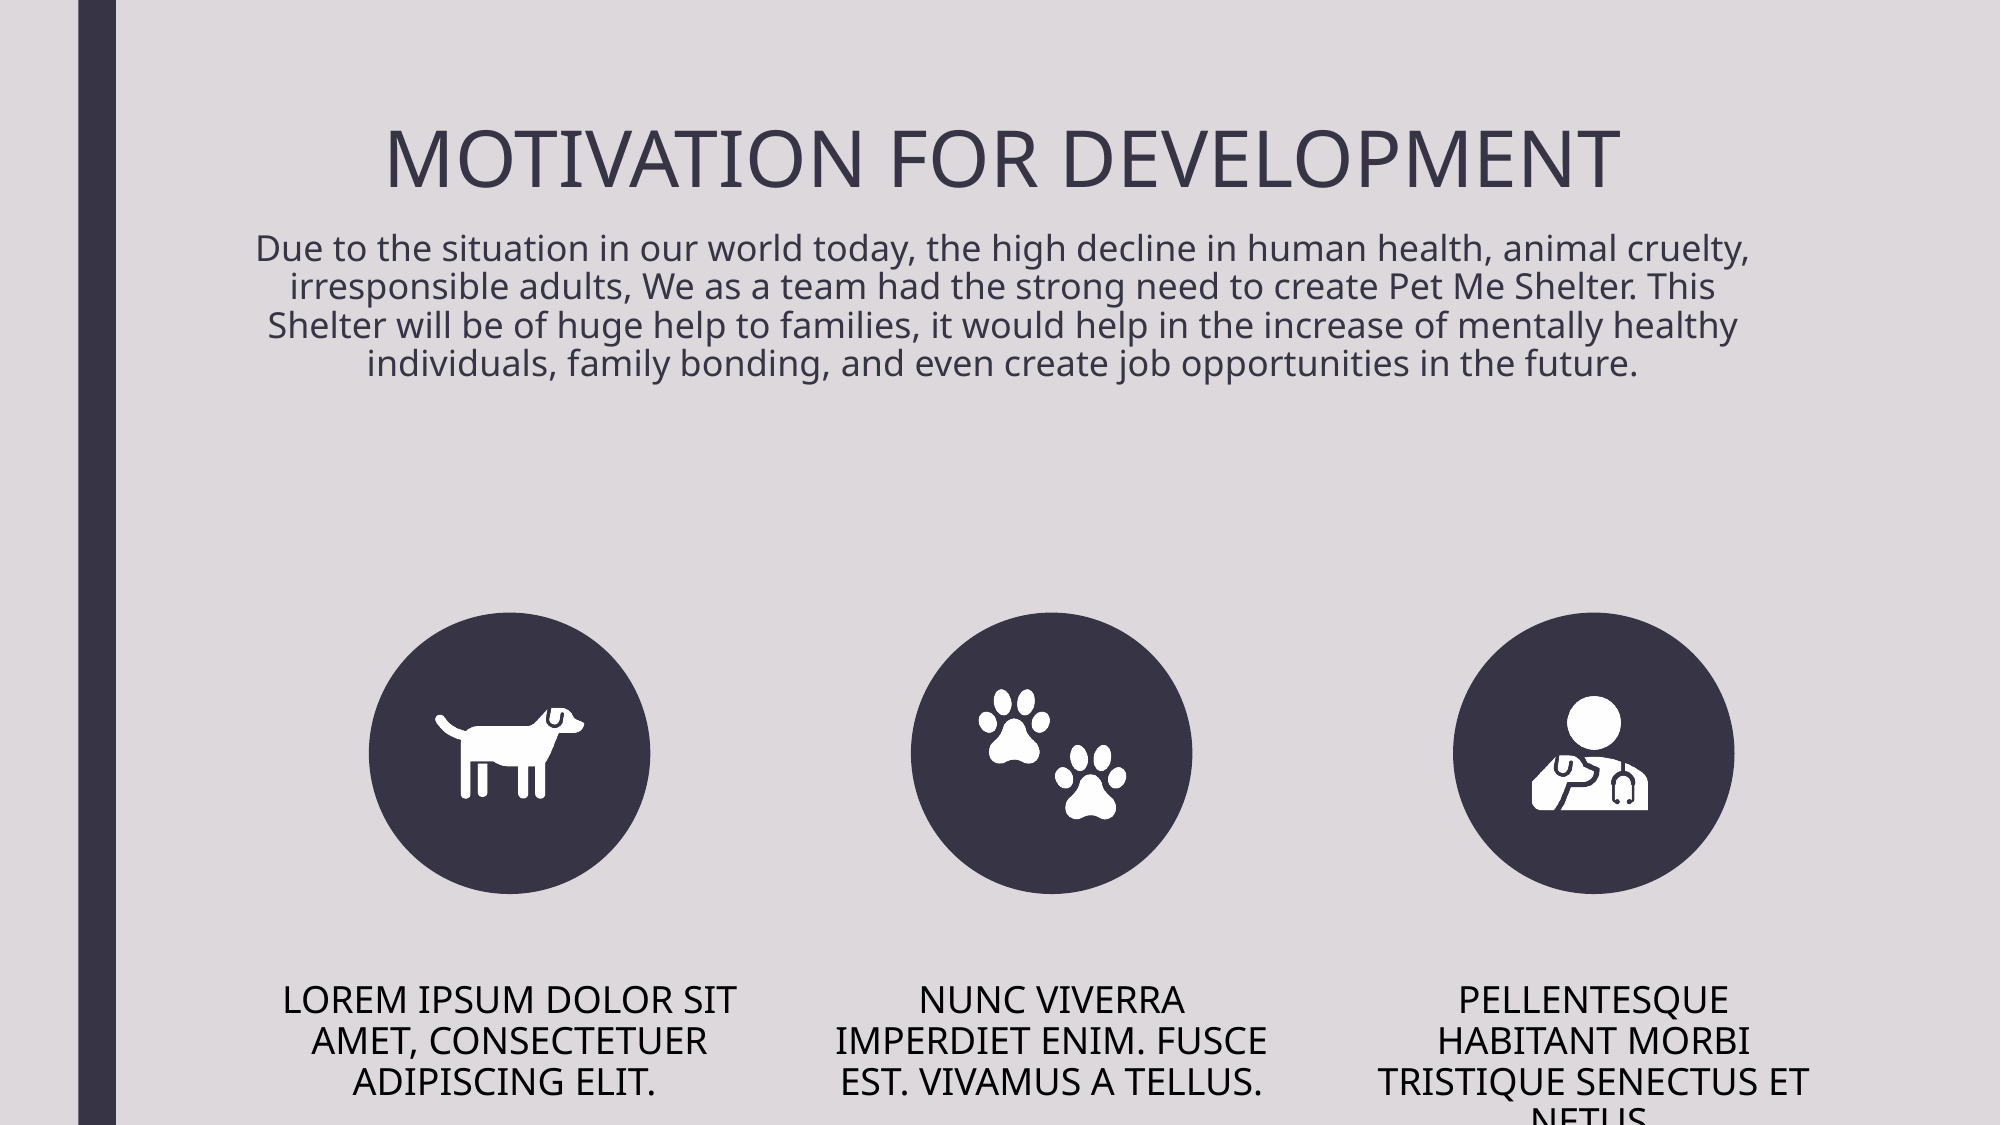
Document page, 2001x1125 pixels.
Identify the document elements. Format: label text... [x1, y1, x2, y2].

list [264, 562, 1840, 1125]
title MOTIVATION FOR DEVELOPMENT Due to the situation in our world today, the high decline in human health, animal cruelty, irresponsible adults, We as a team had the strong need to create Pet Me Shelter. This Shelter will be of huge help to families, it would help in the increase of mentally healthy individuals, family bonding, and even create job opportunities in the future. [225, 112, 1782, 423]
